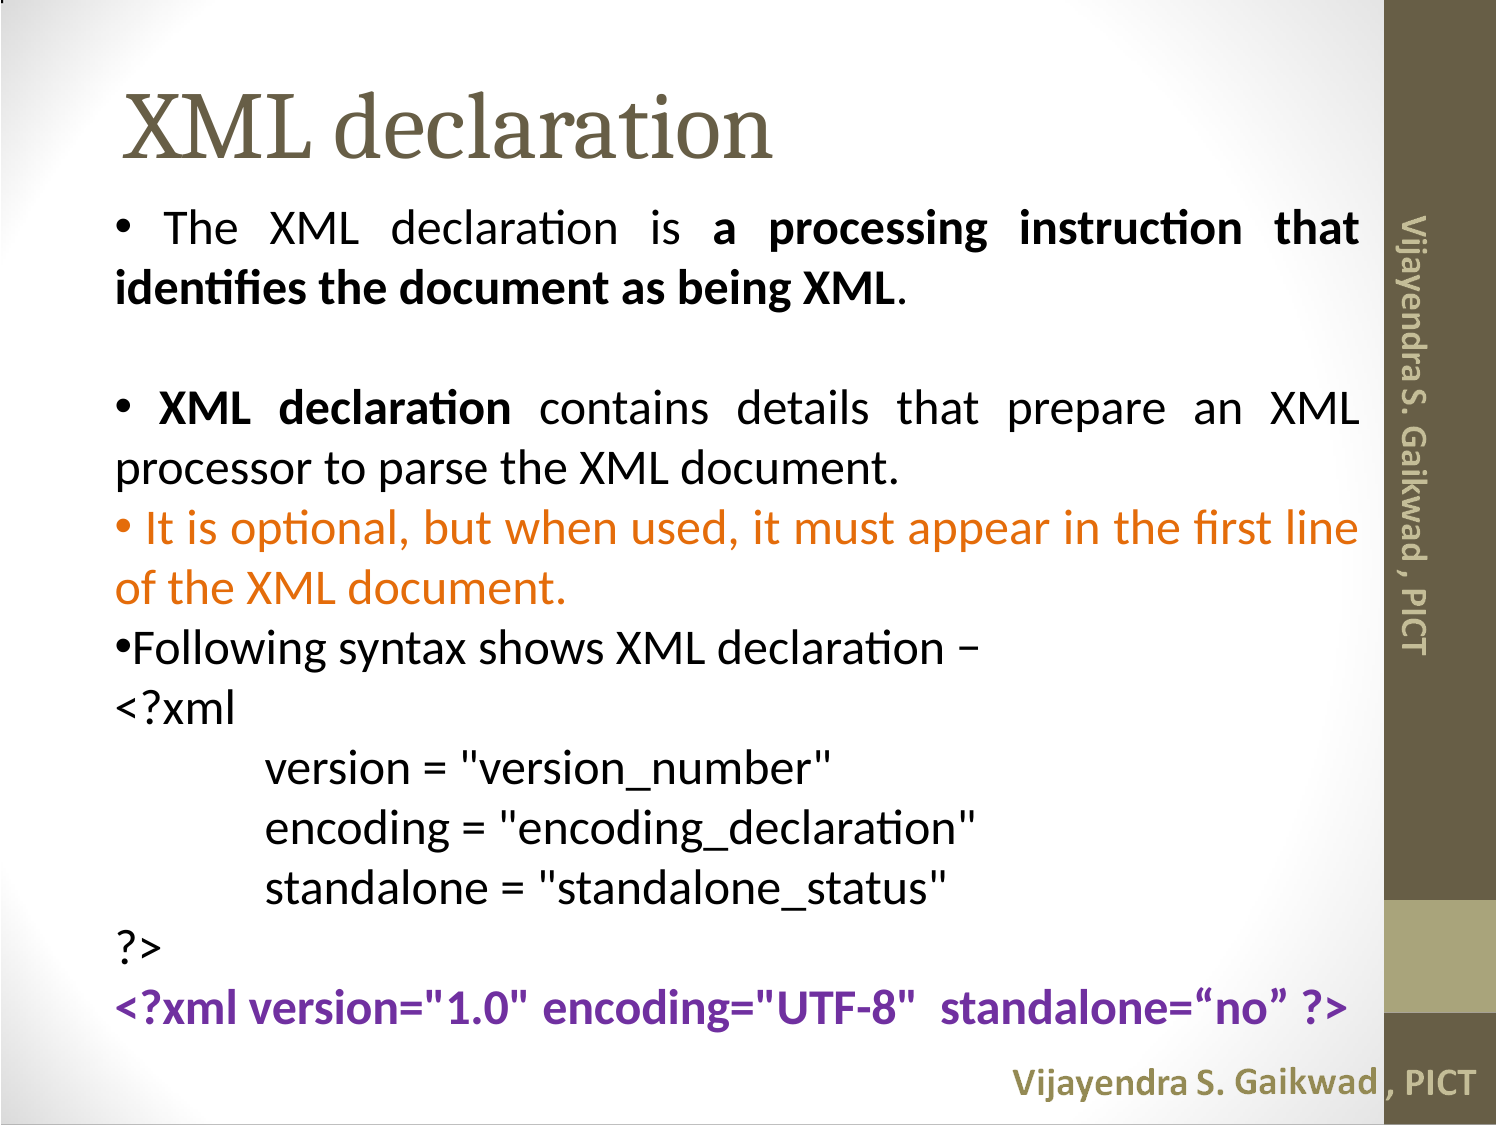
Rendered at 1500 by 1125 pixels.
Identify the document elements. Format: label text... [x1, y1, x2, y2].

text_box The XML declaration is a processing instruction that identifies the document as being XML. XML declaration contains details that prepare an XML processor to parse the XML document. It is optional, but when used, it must appear in the first line of the XML document. Following syntax shows XML declaration − <?xml version = "version_number" encoding = "encoding_declaration" standalone = "standalone_status" ?> <?xml version="1.0" encoding="UTF-8" standalone=“no” ?> [99, 187, 1375, 1043]
picture [0, 0, 1500, 1125]
title XML declaration [125, 62, 1175, 179]
